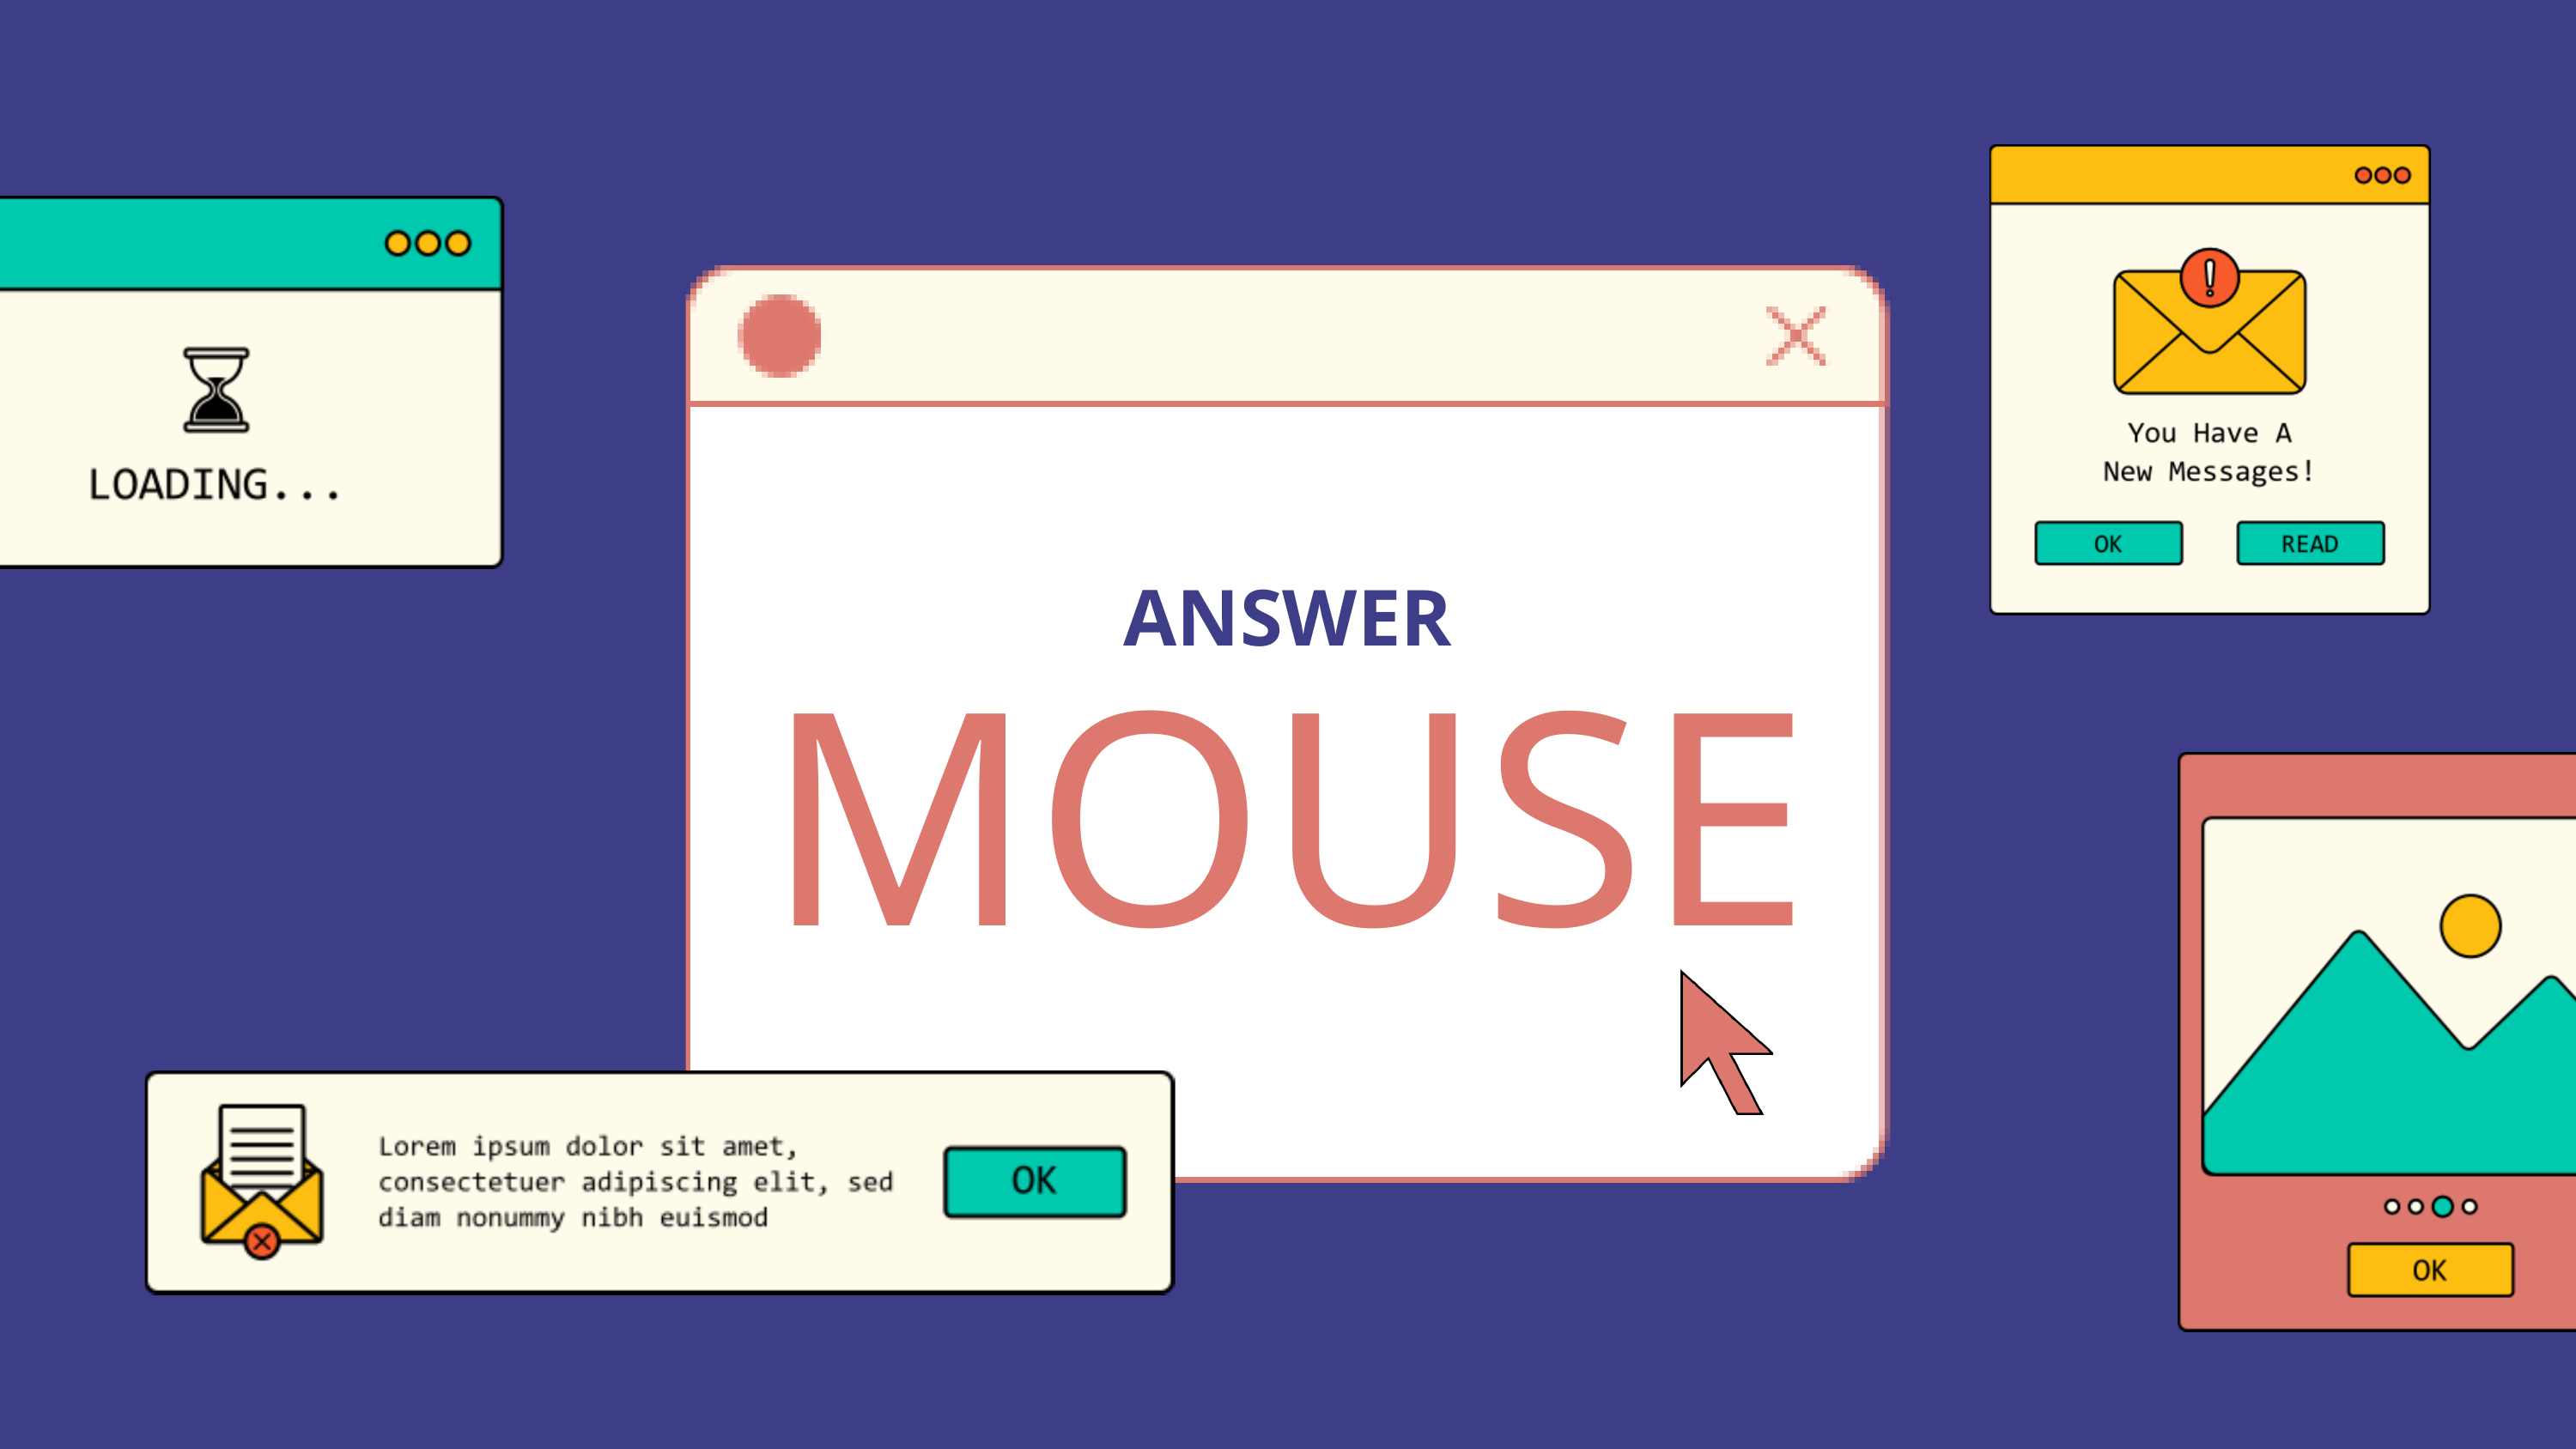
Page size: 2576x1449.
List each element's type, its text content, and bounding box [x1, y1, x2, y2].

text_box [2178, 752, 2576, 1332]
text_box MOUSE [691, 569, 1885, 985]
text_box [685, 265, 1891, 1183]
text_box [1989, 144, 2432, 615]
text_box [144, 1070, 1176, 1295]
text_box [1680, 985, 1774, 1116]
text_box [0, 196, 505, 569]
text_box ANSWER [1066, 553, 1510, 662]
